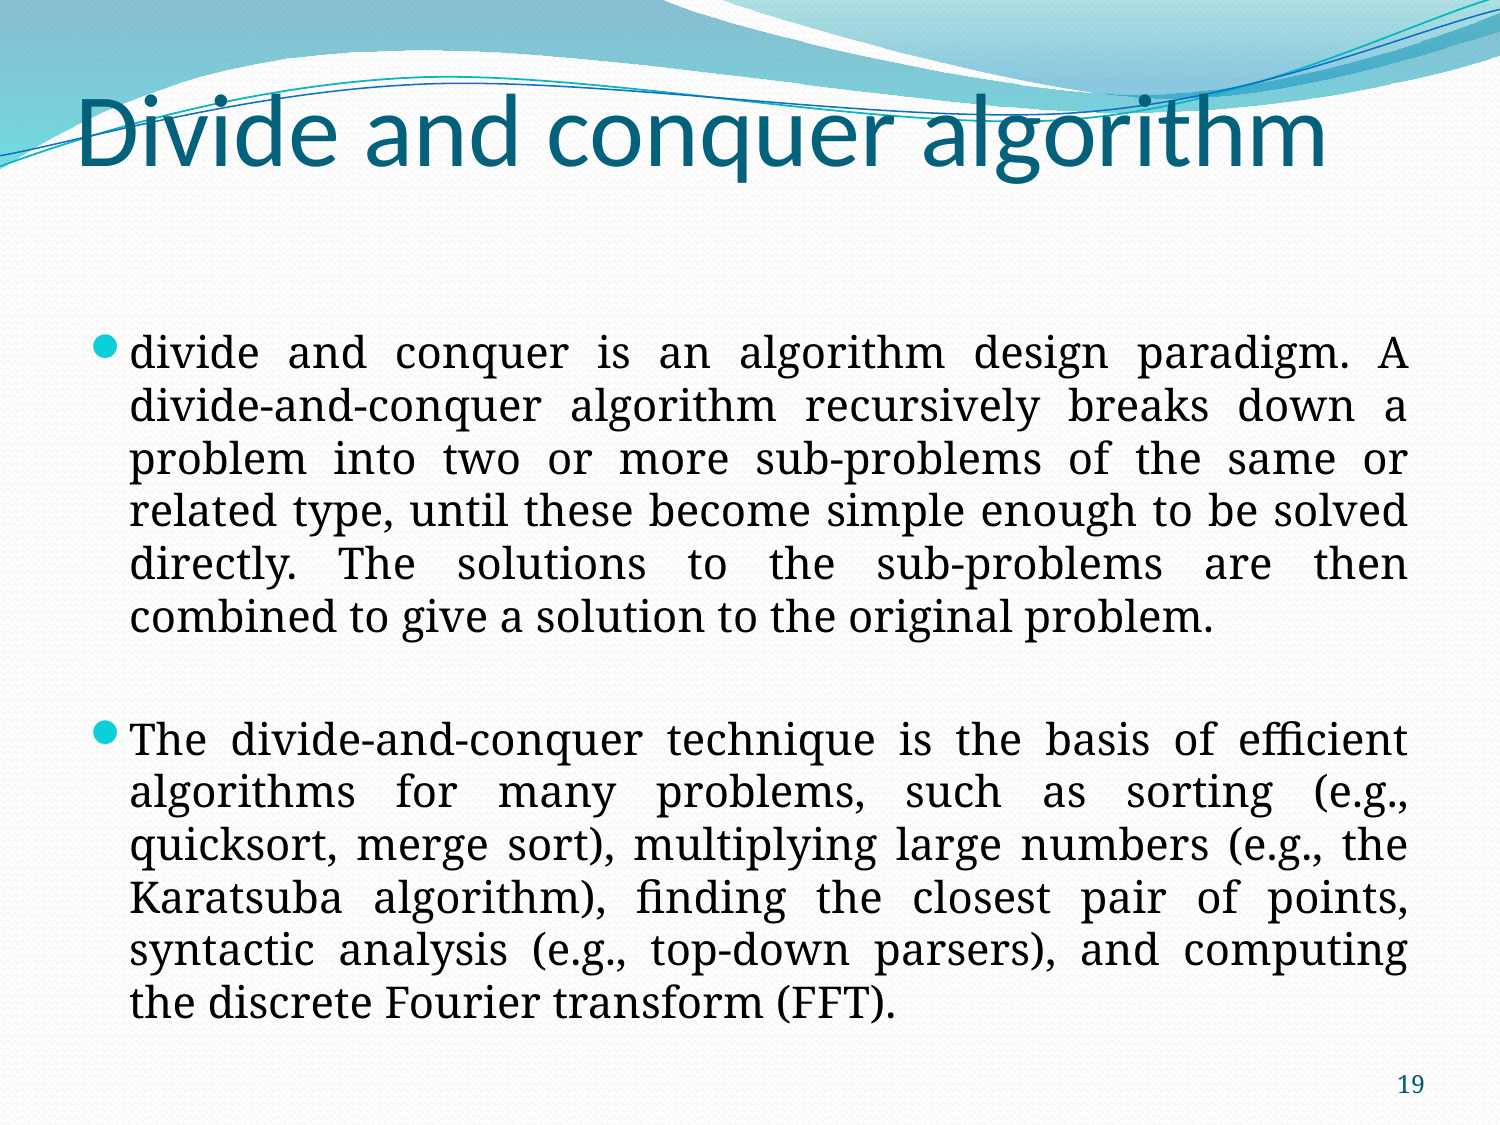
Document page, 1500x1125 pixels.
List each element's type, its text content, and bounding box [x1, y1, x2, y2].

slide_number 19 [1299, 1042, 1425, 1103]
title Divide and conquer algorithm [75, 0, 1425, 188]
list divide and conquer is an algorithm design paradigm. A divide-and-conquer algorithm recursively breaks down a problem into two or more sub-problems of the same or related type, until these become simple enough to be solved directly. The solutions to the sub-problems are then combined to give a solution to the original problem. The divide-and-conquer technique is the basis of efficient algorithms for many problems, such as sorting (e.g., quicksort, merge sort), multiplying large numbers (e.g., the Karatsuba algorithm), finding the closest pair of points, syntactic analysis (e.g., top-down parsers), and computing the discrete Fourier transform (FFT). [75, 317, 1425, 1038]
